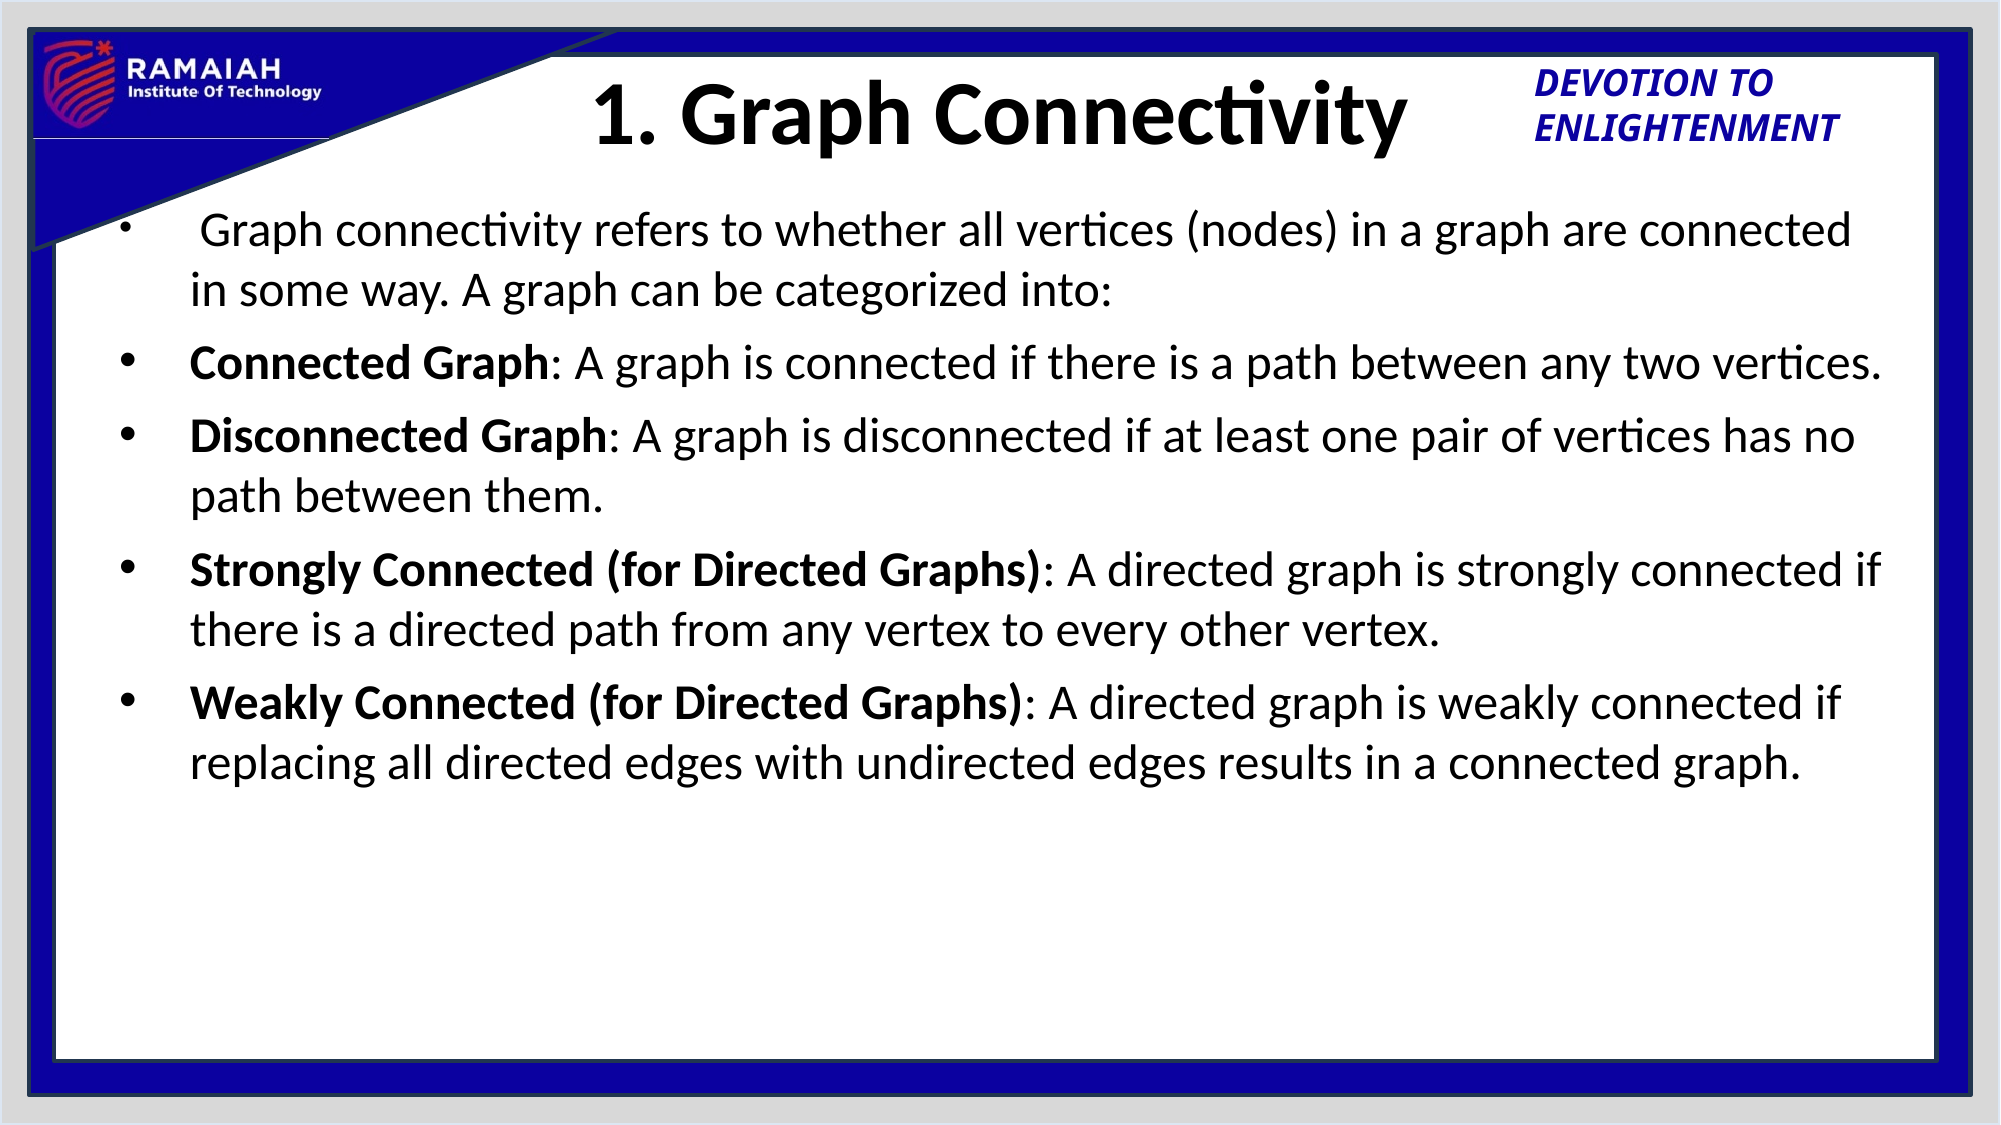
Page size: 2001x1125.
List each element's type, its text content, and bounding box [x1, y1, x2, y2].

title 1. Graph Connectivity [99, 45, 1900, 188]
list Graph connectivity refers to whether all vertices (nodes) in a graph are connected in some way. A graph can be categorized into: Connected Graph: A graph is connected if there is a path between any two vertices. Disconnected Graph: A graph is disconnected if at least one pair of vertices has no path between them. Strongly Connected (for Directed Graphs): A directed graph is strongly connected if there is a directed path from any vertex to every other vertex. Weakly Connected (for Directed Graphs): A directed graph is weakly connected if replacing all directed edges with undirected edges results in a connected graph. [99, 188, 1900, 1005]
picture [33, 35, 329, 139]
